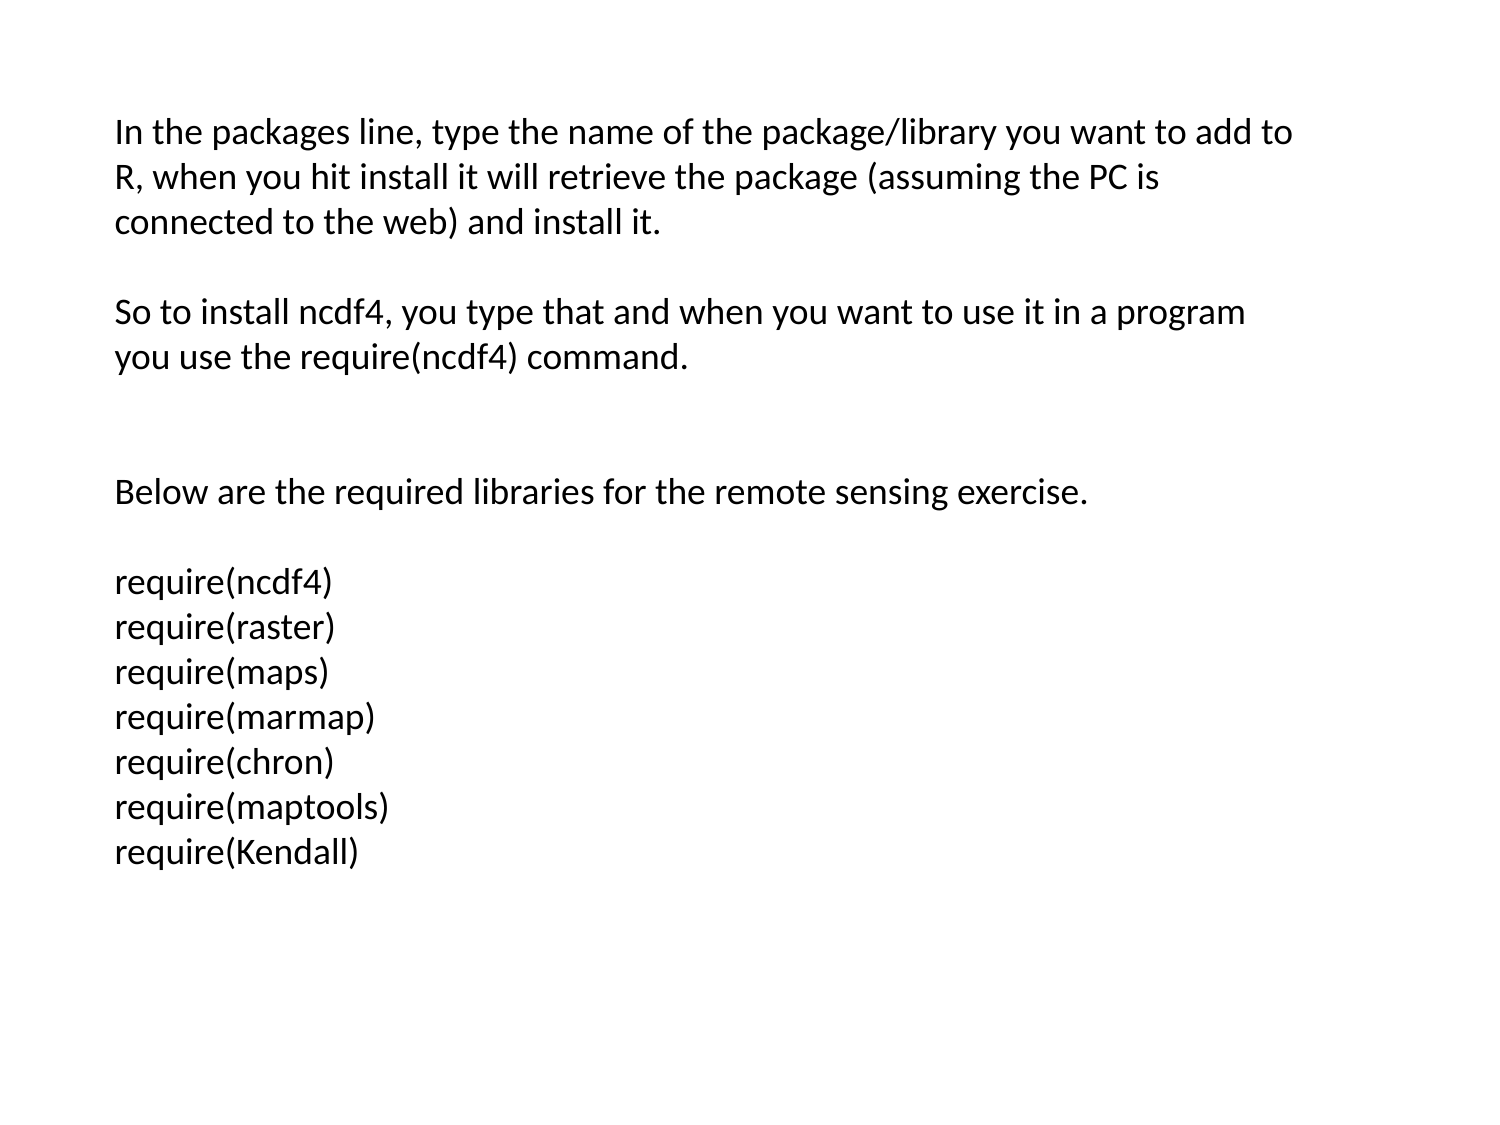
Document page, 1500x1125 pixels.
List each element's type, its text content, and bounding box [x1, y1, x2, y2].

text_box In the packages line, type the name of the package/library you want to add to R, when you hit install it will retrieve the package (assuming the PC is connected to the web) and install it. So to install ncdf4, you type that and when you want to use it in a program you use the require(ncdf4) command. Below are the required libraries for the remote sensing exercise. require(ncdf4) require(raster) require(maps) require(marmap) require(chron) require(maptools) require(Kendall) [99, 99, 1313, 880]
